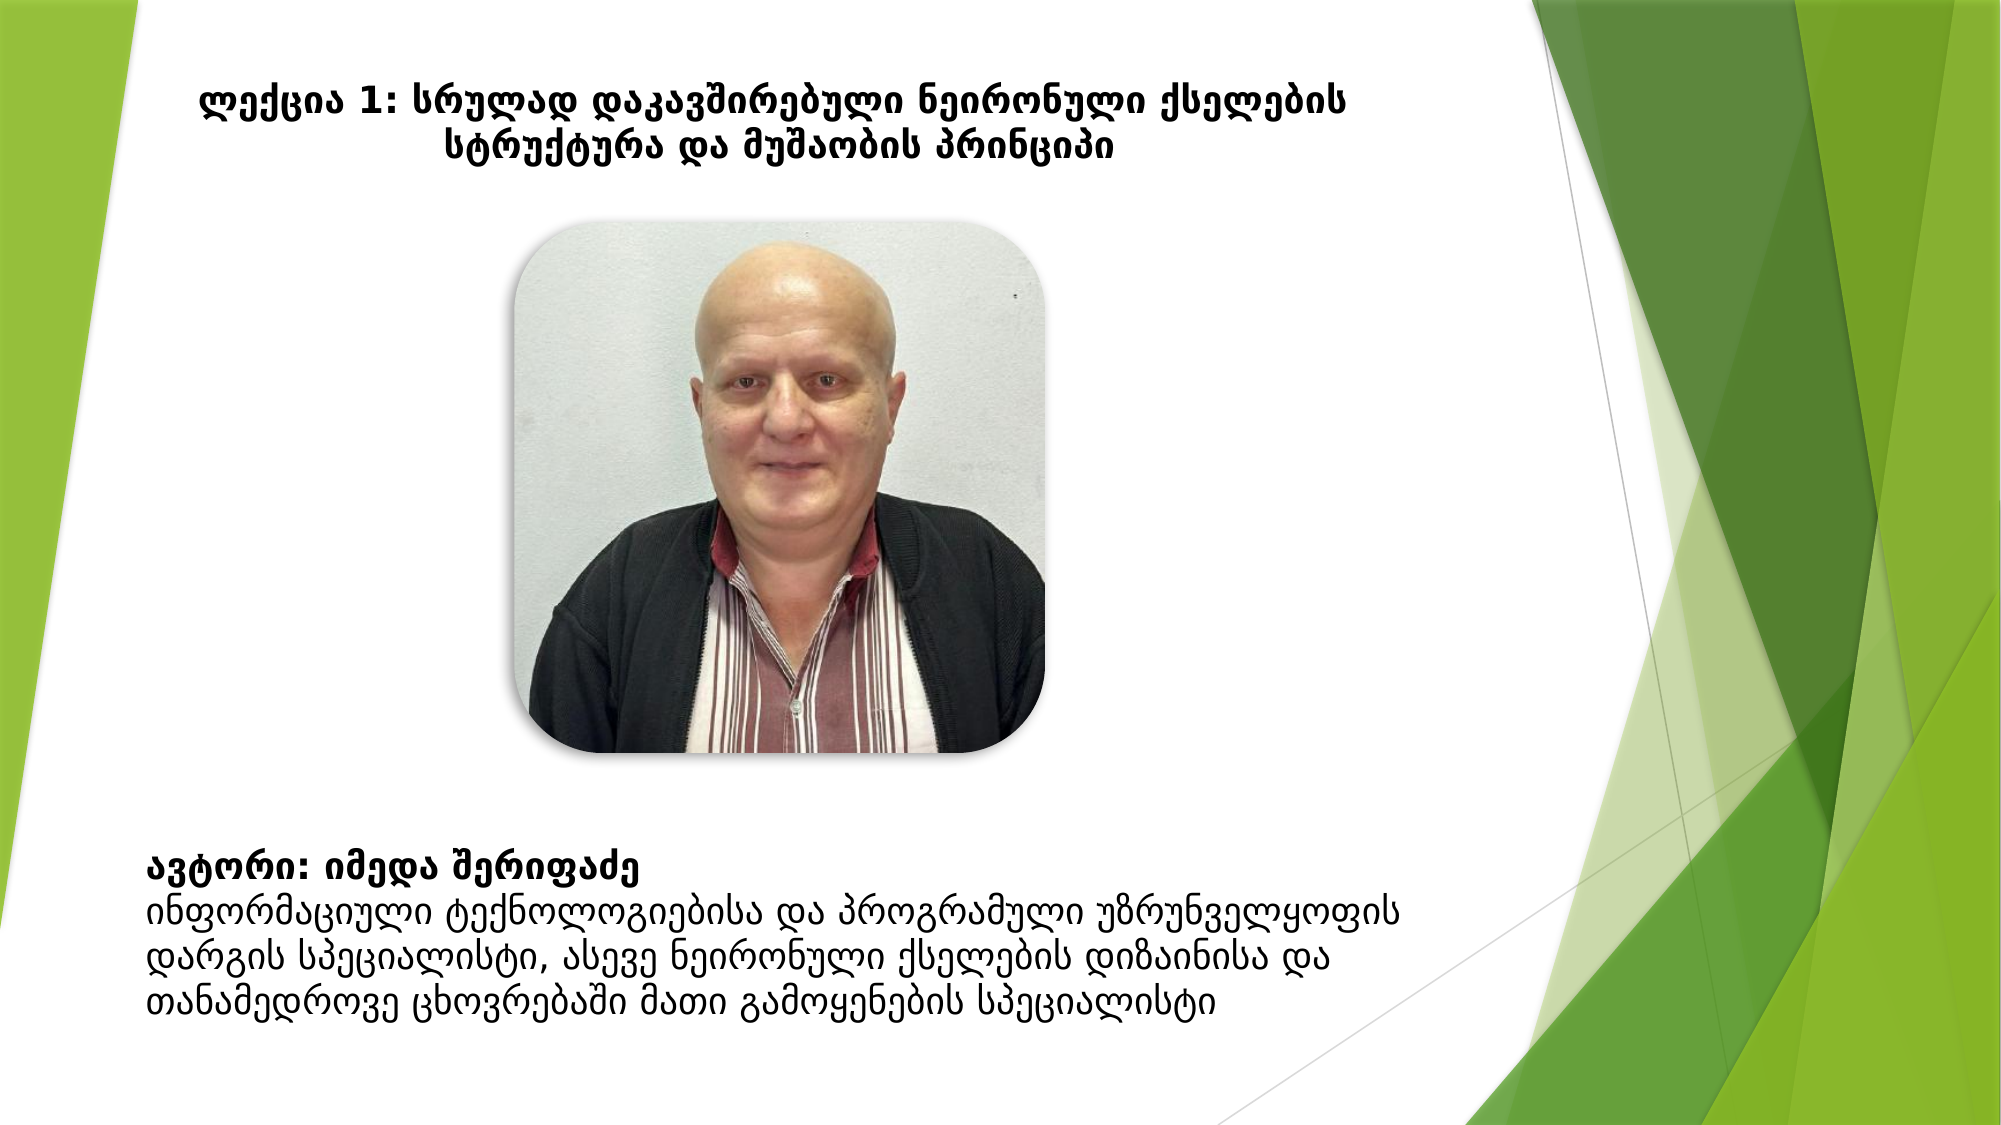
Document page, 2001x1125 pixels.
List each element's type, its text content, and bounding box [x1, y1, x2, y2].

picture [513, 221, 1046, 754]
text_box ლექცია 1: სრულად დაკავშირებული ნეირონული ქსელების სტრუქტურა და მუშაობის პრინციპი [183, 68, 1376, 174]
text_box ავტორი: იმედა შერიფაძე ინფორმაციული ტექნოლოგიებისა და პროგრამული უზრუნველყოფის დარგის სპეციალისტი, ასევე ნეირონული ქსელების დიზაინისა და თანამედროვე ცხოვრებაში მათი გამოყენების სპეციალისტი [130, 834, 1429, 1030]
